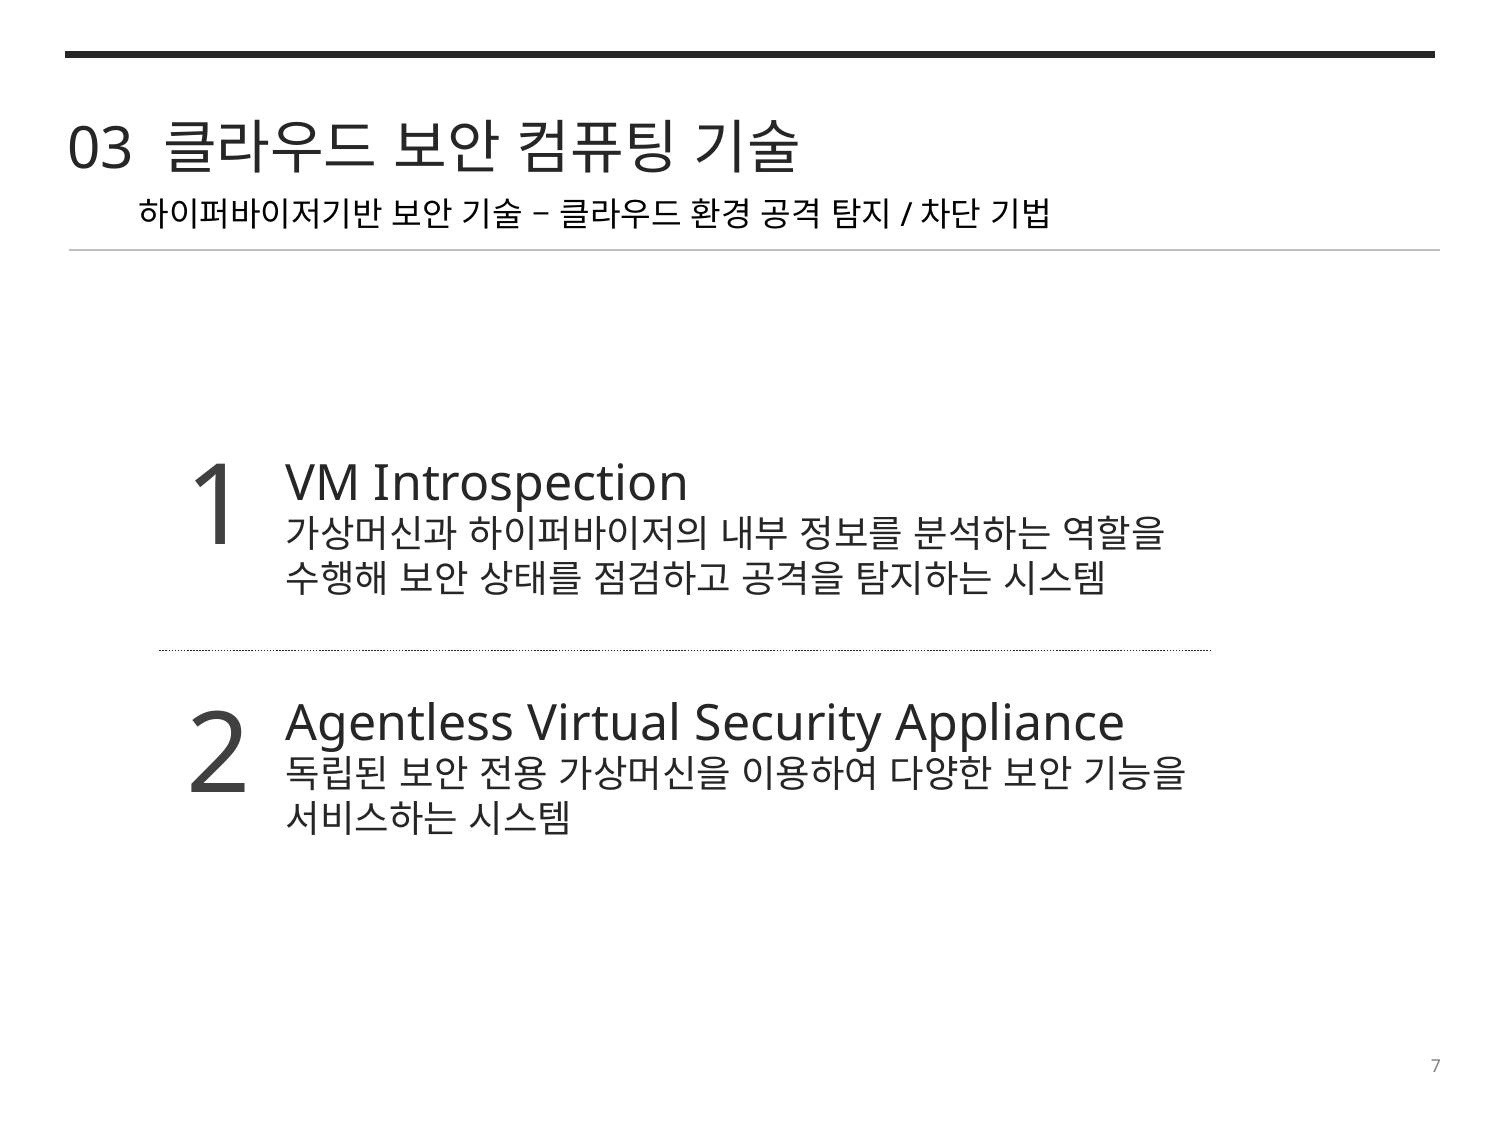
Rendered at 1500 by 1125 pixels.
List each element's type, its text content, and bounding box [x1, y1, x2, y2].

text_box 03 클라우드 보안 컴퓨팅 기술 [53, 102, 1187, 188]
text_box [159, 423, 1273, 850]
text_box 하이퍼바이저기반 보안 기술 – 클라우드 환경 공격 탐지/차단 기법 [123, 185, 1080, 241]
